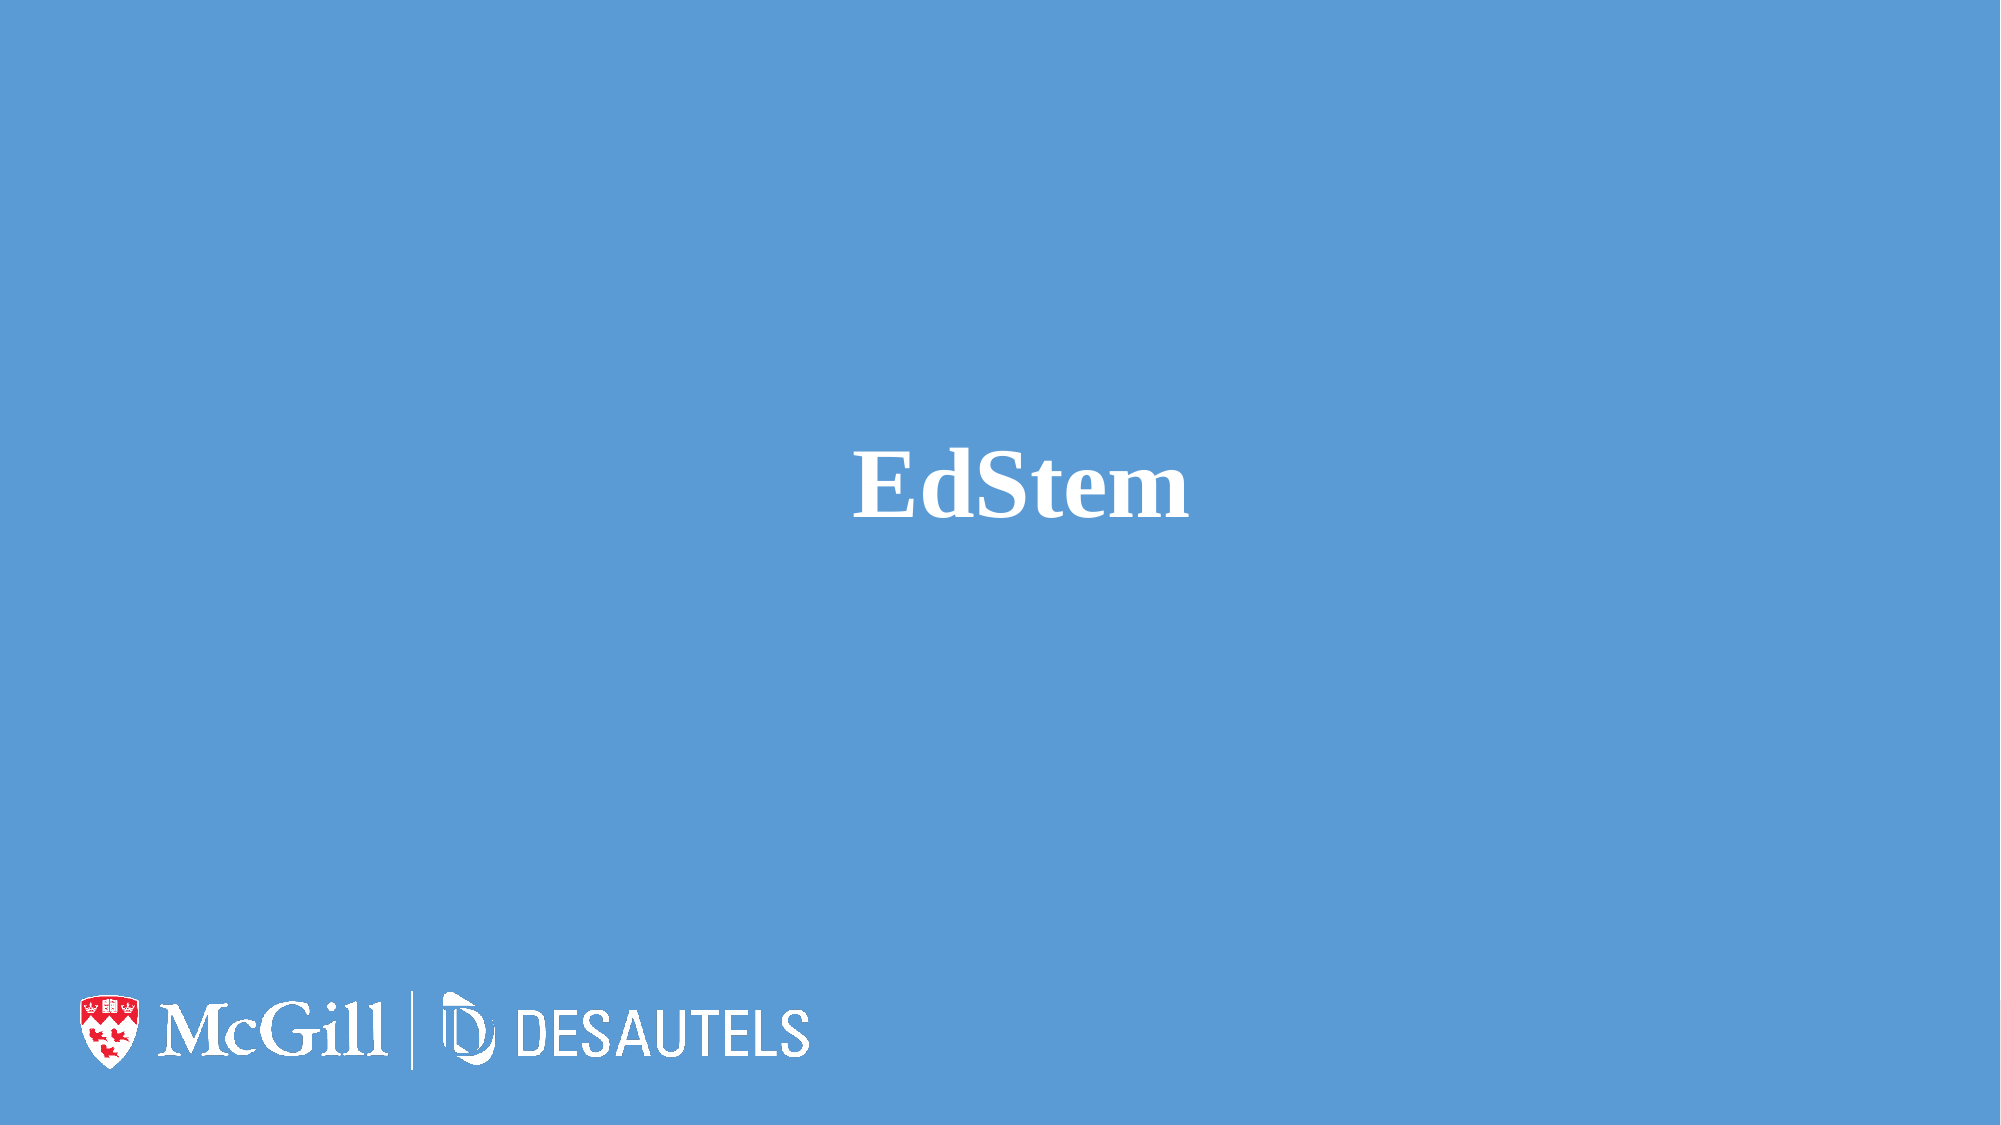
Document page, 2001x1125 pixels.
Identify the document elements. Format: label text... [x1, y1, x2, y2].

title EdStem [81, 424, 1963, 588]
picture [51, 970, 837, 1090]
